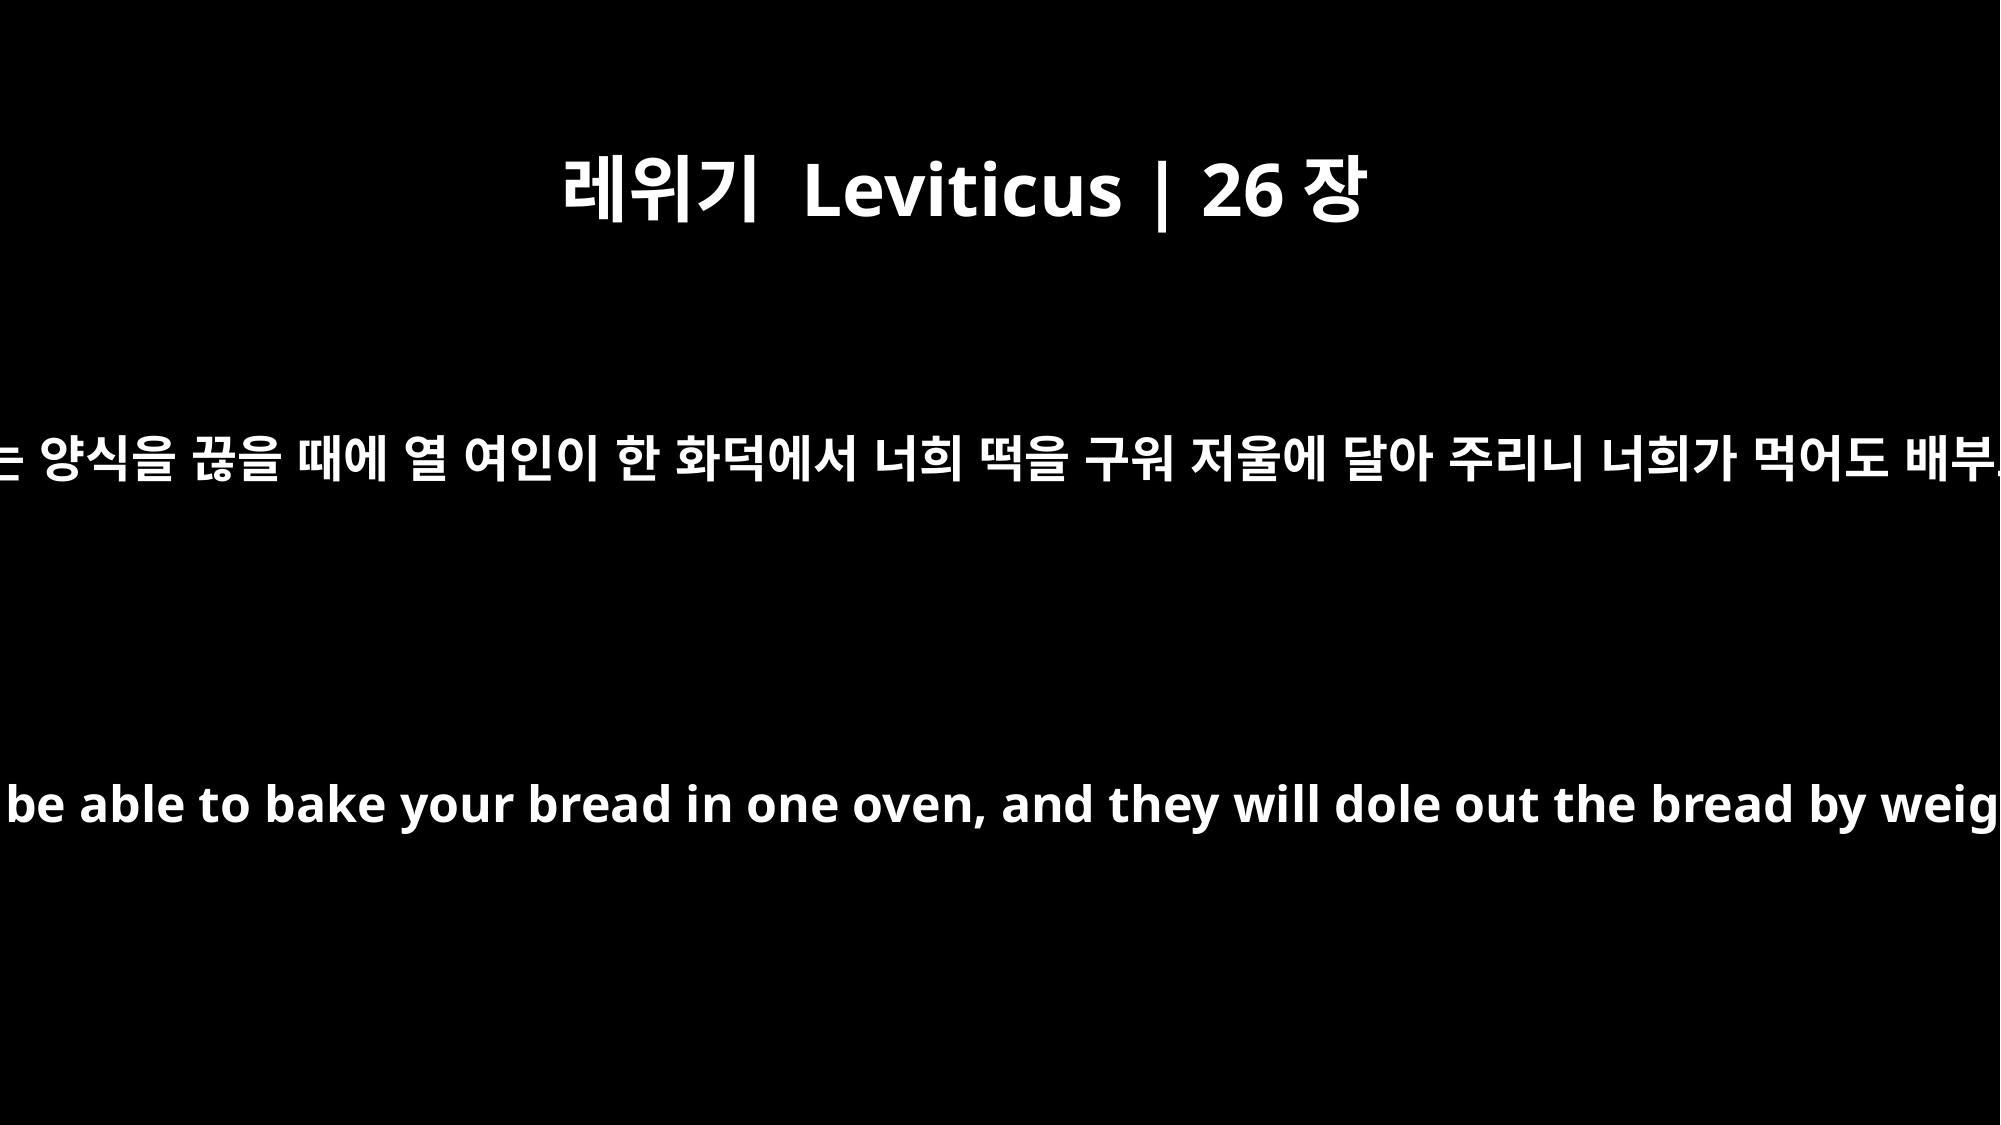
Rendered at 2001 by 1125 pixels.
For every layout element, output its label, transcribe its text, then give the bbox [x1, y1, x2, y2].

text_box 레위기 Leviticus | 26장 [546, 136, 1386, 239]
text_box When I cut off your supply of bread, ten women will be able to bake your bread in one oven, and they will dole out the bread by weight. You will eat, but you will not be satisfied. [0, 764, 2000, 840]
text_box 26 내가 너희가 의뢰하는 양식을 끊을 때에 열 여인이 한 화덕에서 너희 떡을 구워 저울에 달아 주리니 너희가 먹어도 배부르지 아니하리라 [0, 359, 2000, 495]
